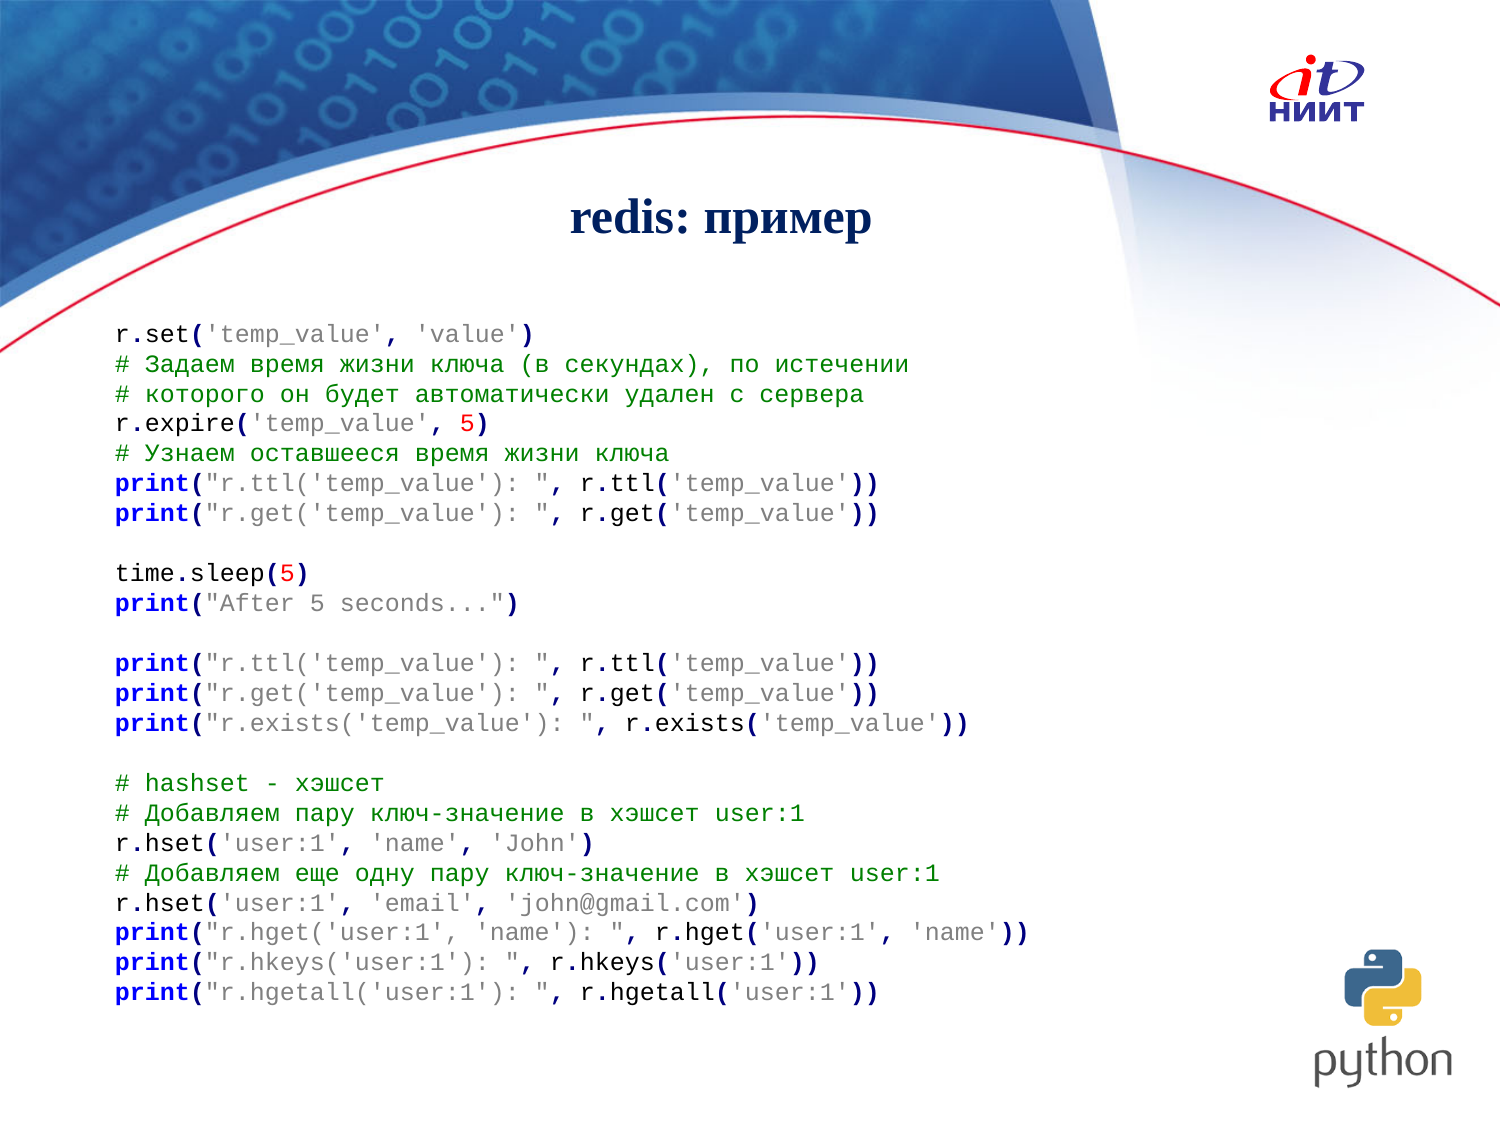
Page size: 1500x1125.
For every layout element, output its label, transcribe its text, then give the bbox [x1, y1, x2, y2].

text_box r.set('temp_value', 'value') # Задаем время жизни ключа (в секундах), по истечении # которого он будет автоматически удален с сервера r.expire('temp_value', 5) # Узнаем оставшееся время жизни ключа print("r.ttl('temp_value'): ", r.ttl('temp_value')) print("r.get('temp_value'): ", r.get('temp_value')) time.sleep(5) print("After 5 seconds...") print("r.ttl('temp_value'): ", r.ttl('temp_value')) print("r.get('temp_value'): ", r.get('temp_value')) print("r.exists('temp_value'): ", r.exists('temp_value')) # hashset - хэшсет # Добавляем пару ключ-значение в хэшсет user:1 r.hset('user:1', 'name', 'John') # Добавляем еще одну пару ключ-значение в хэшсет user:1 r.hset('user:1', 'email', 'john@gmail.com') print("r.hget('user:1', 'name'): ", r.hget('user:1', 'name')) print("r.hkeys('user:1'): ", r.hkeys('user:1')) print("r.hgetall('user:1'): ", r.hgetall('user:1')) [100, 309, 1424, 1014]
title redis: пример [277, 172, 1165, 255]
picture [0, 0, 1500, 1125]
